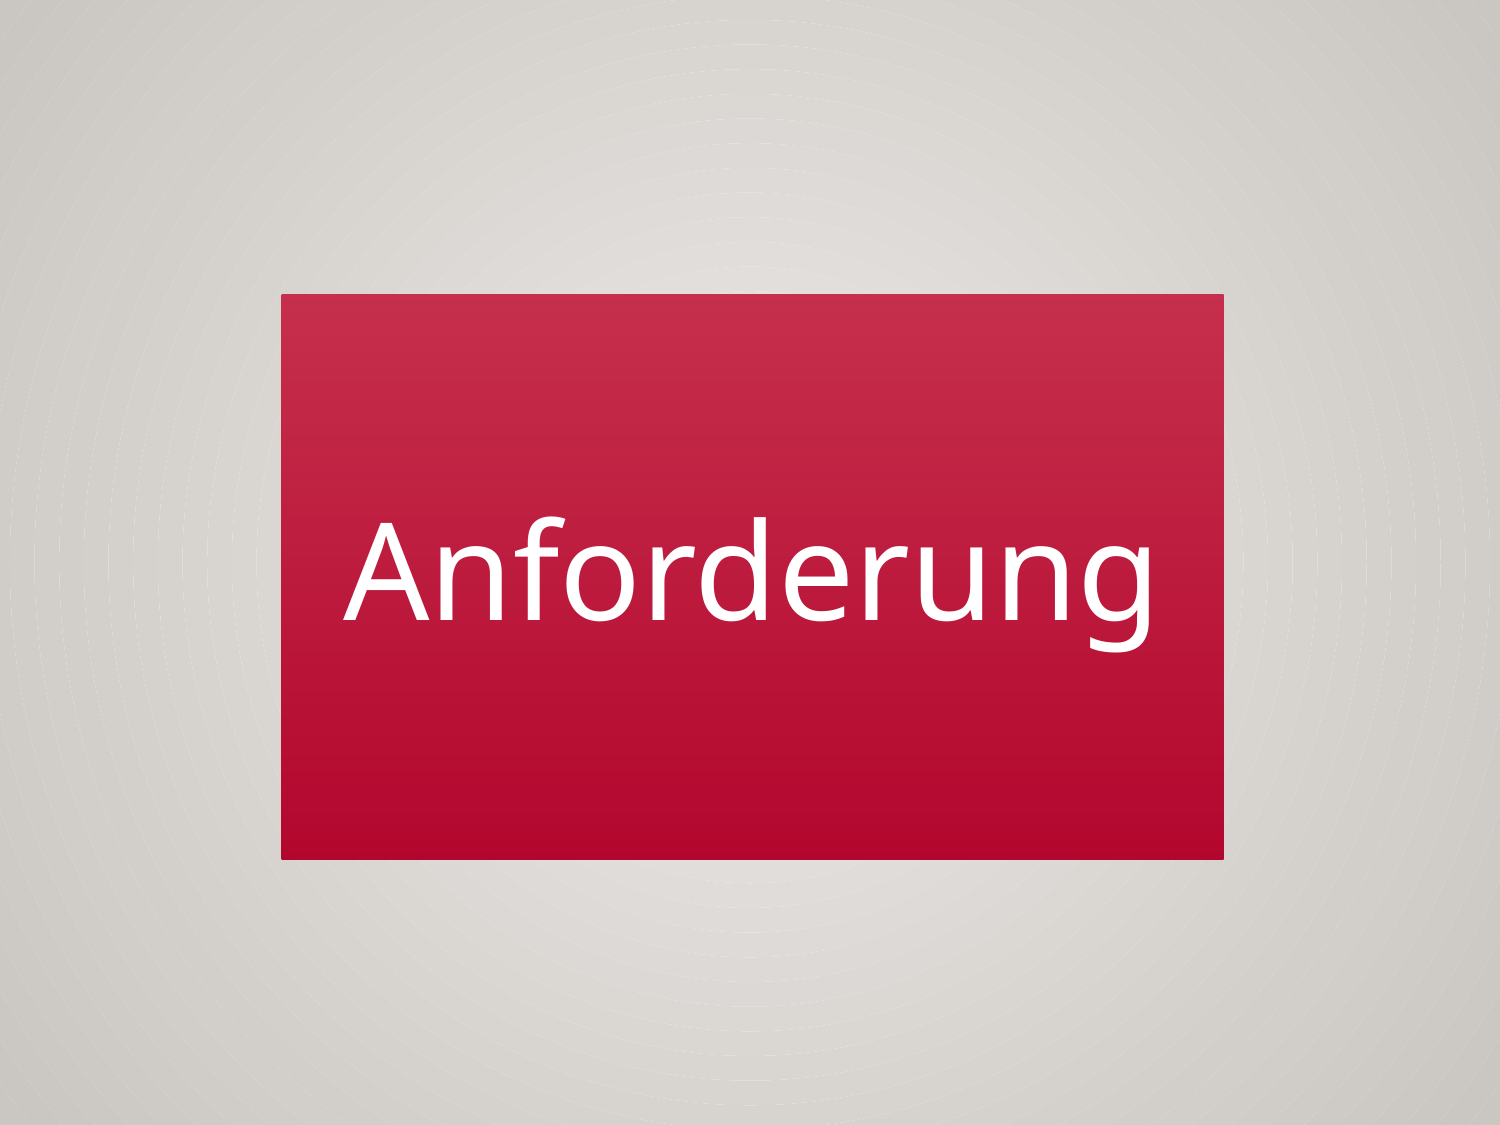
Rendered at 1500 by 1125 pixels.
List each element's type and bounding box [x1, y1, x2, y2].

list [213, 293, 1292, 860]
